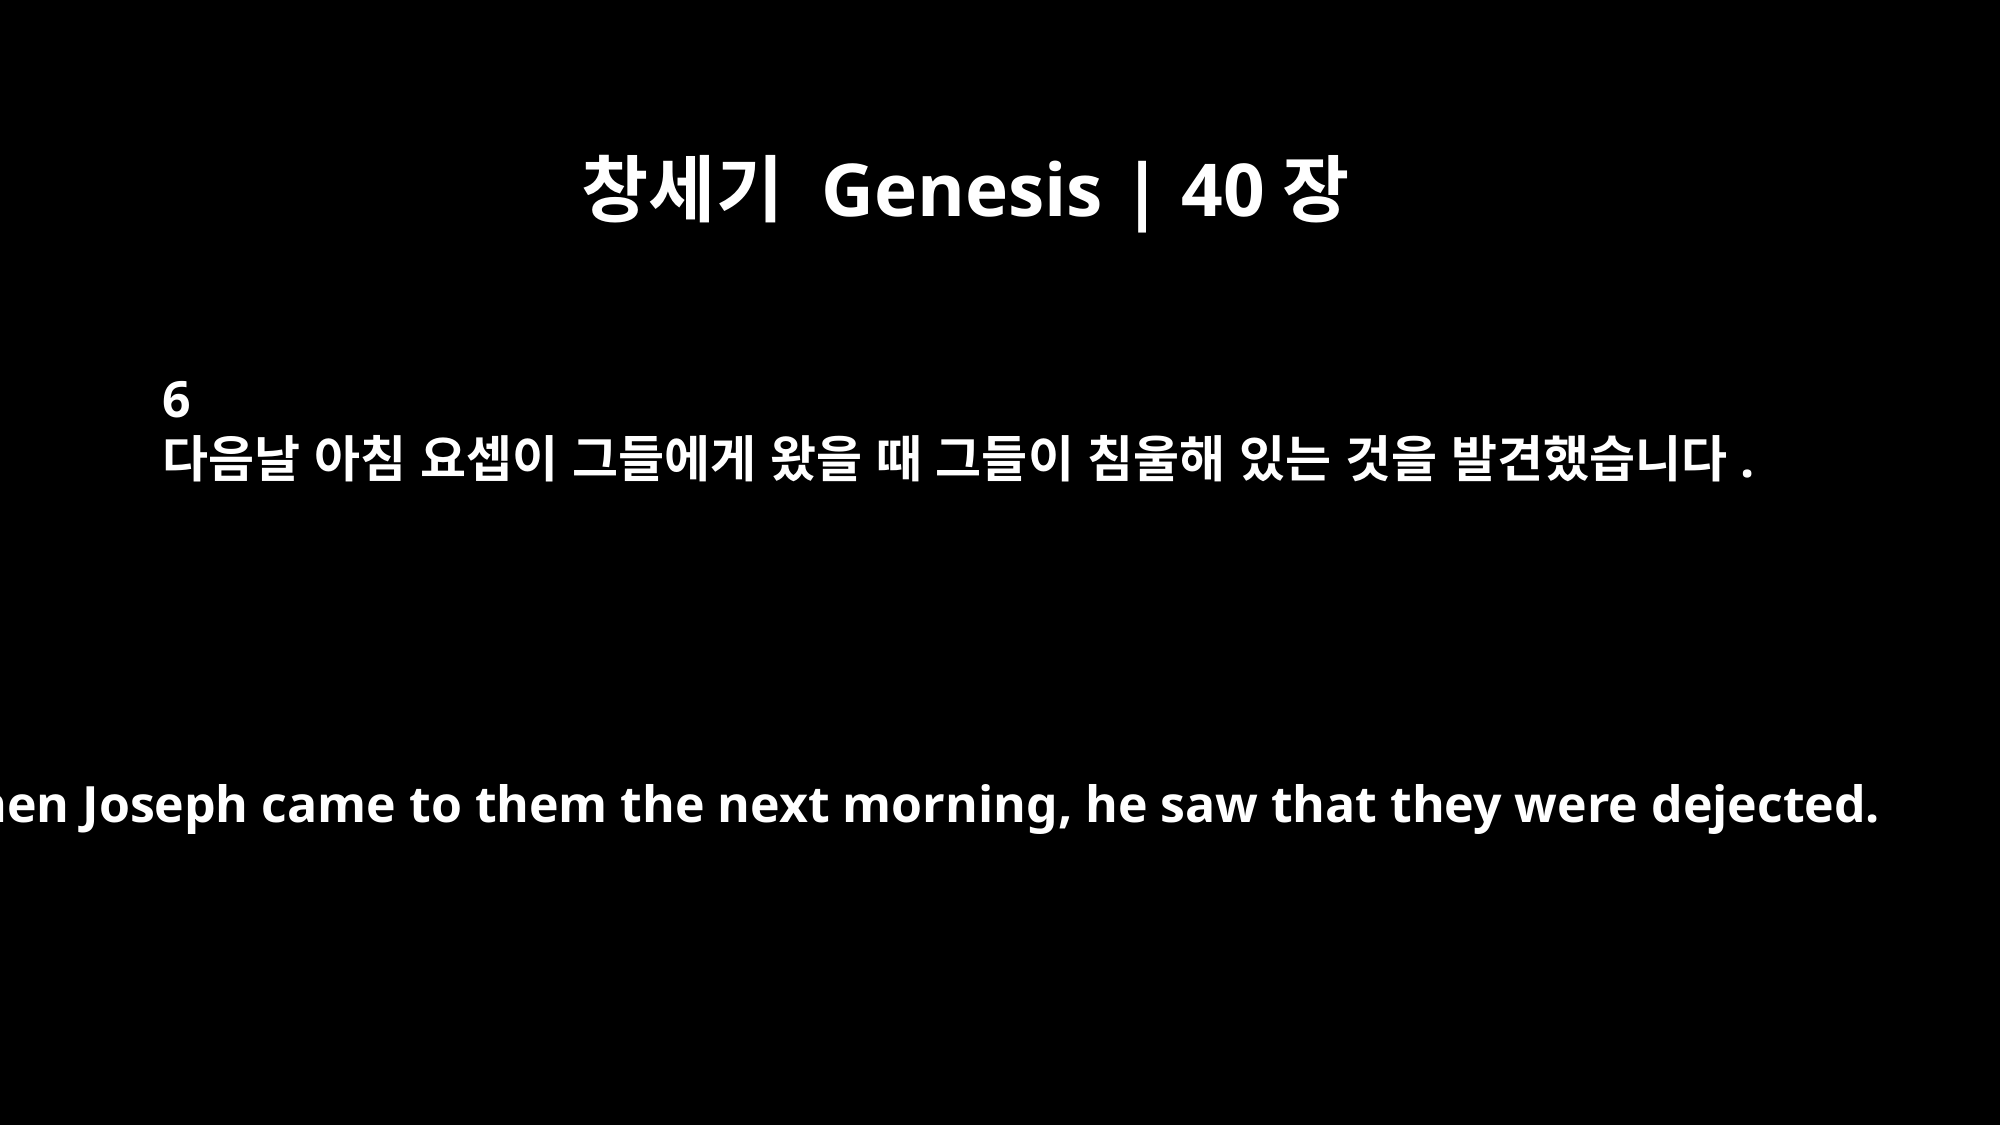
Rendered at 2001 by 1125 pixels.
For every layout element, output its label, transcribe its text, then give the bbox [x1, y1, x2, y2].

text_box When Joseph came to them the next morning, he saw that they were dejected. [0, 764, 1896, 840]
text_box 창세기 Genesis | 40장 [566, 136, 1365, 239]
text_box 6 다음날 아침 요셉이 그들에게 왔을 때 그들이 침울해 있는 것을 발견했습니다. [147, 359, 1770, 495]
